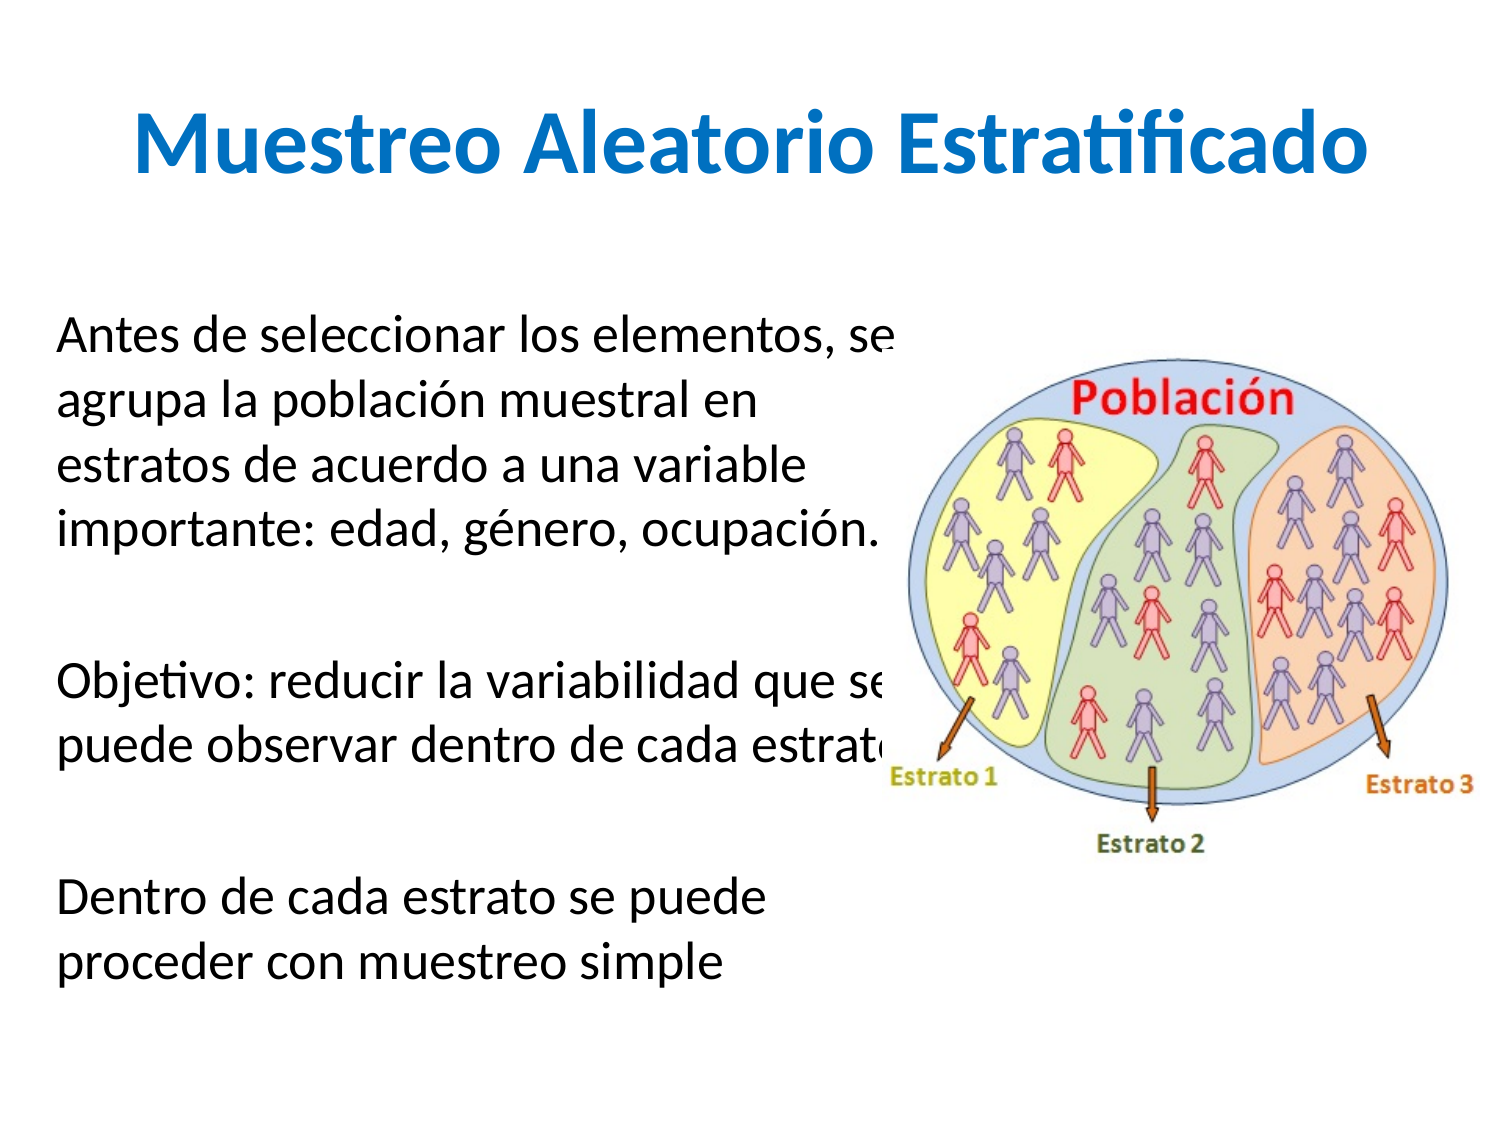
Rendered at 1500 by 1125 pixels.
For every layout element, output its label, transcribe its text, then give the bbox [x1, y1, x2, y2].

picture [882, 349, 1481, 865]
title Muestreo Aleatorio Estratificado [76, 78, 1427, 197]
list Antes de seleccionar los elementos, se agrupa la población muestral en estratos de acuerdo a una variable importante: edad, género, ocupación. Objetivo: reducir la variabilidad que se puede observar dentro de cada estrato Dentro de cada estrato se puede proceder con muestreo simple [41, 290, 928, 1034]
